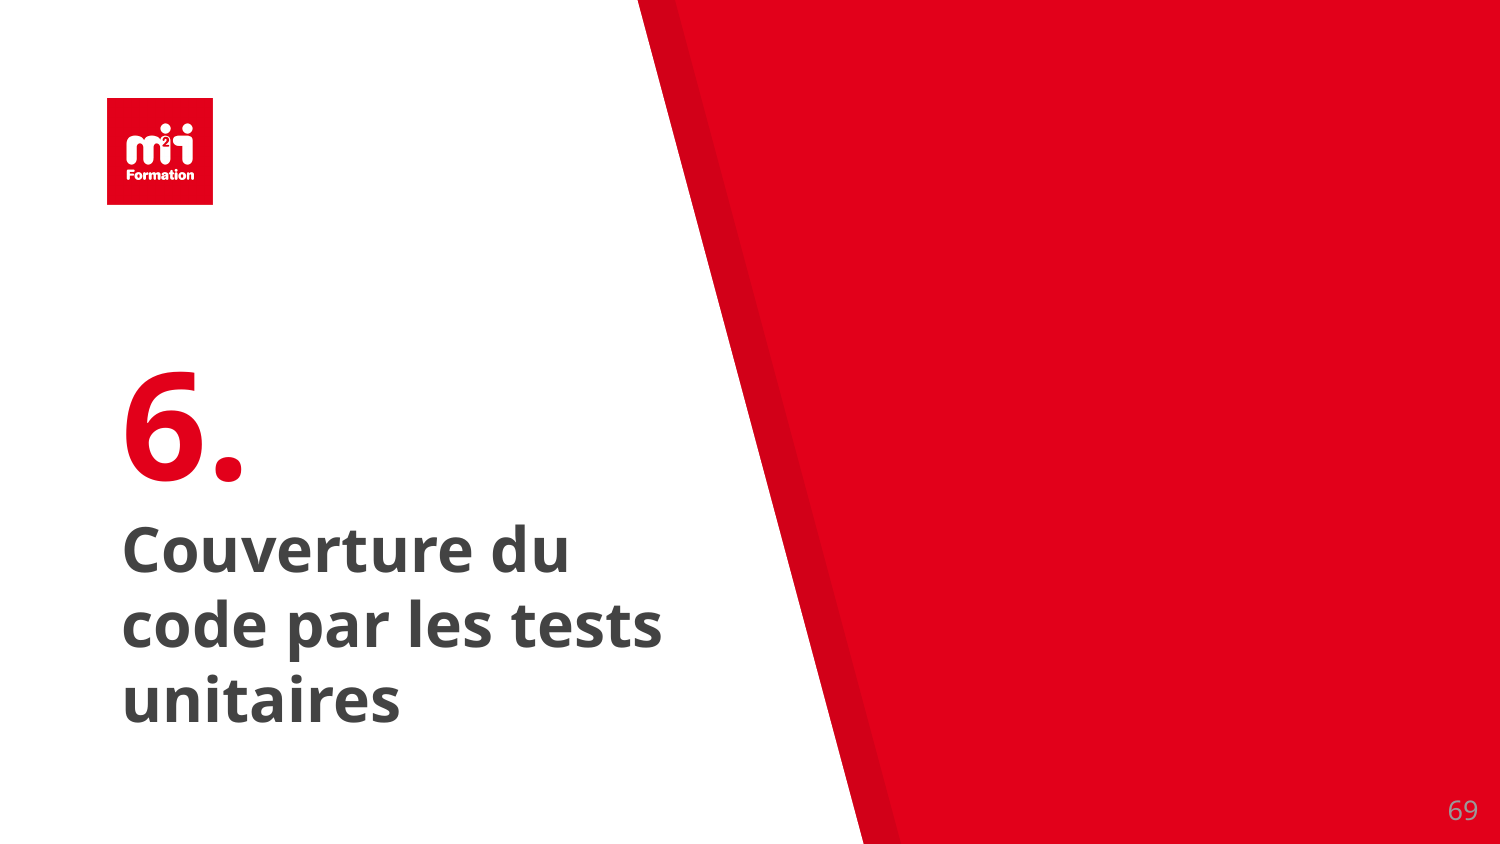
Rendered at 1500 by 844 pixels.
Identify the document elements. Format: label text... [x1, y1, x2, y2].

picture [106, 98, 214, 206]
title 6. Couverture du code par les tests unitaires [106, 259, 685, 751]
slide_number ‹#› [1403, 779, 1494, 844]
